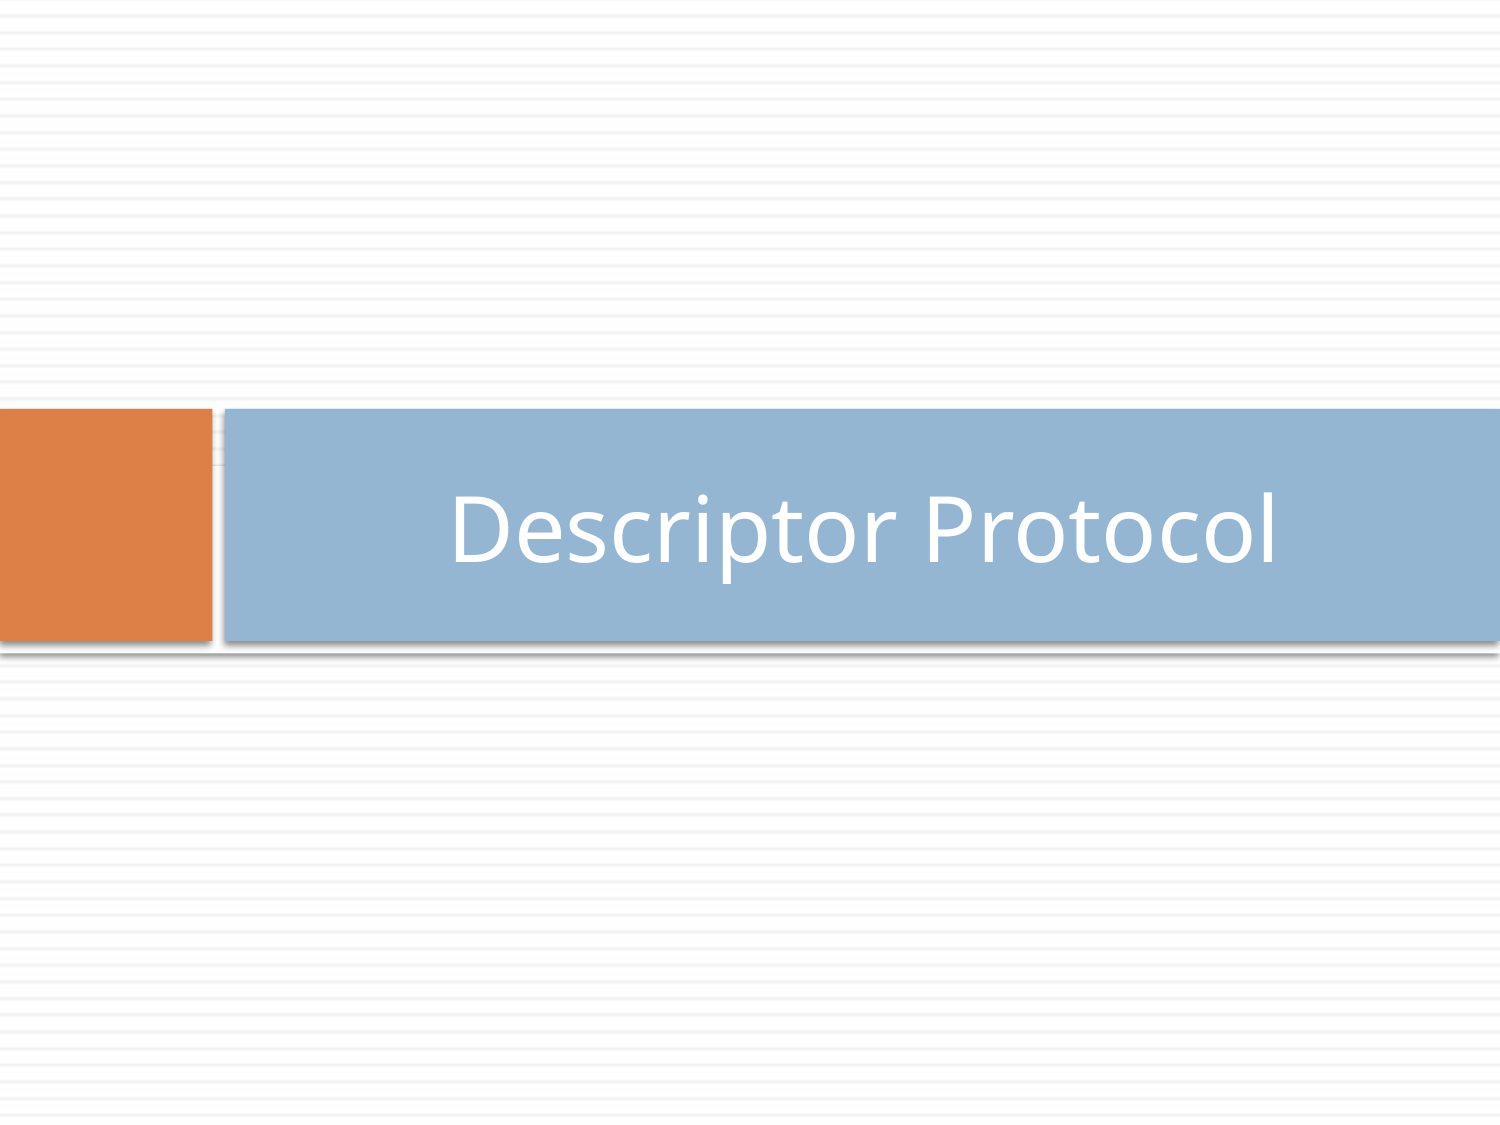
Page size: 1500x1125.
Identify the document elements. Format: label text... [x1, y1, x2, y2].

title Descriptor Protocol [238, 444, 1489, 607]
